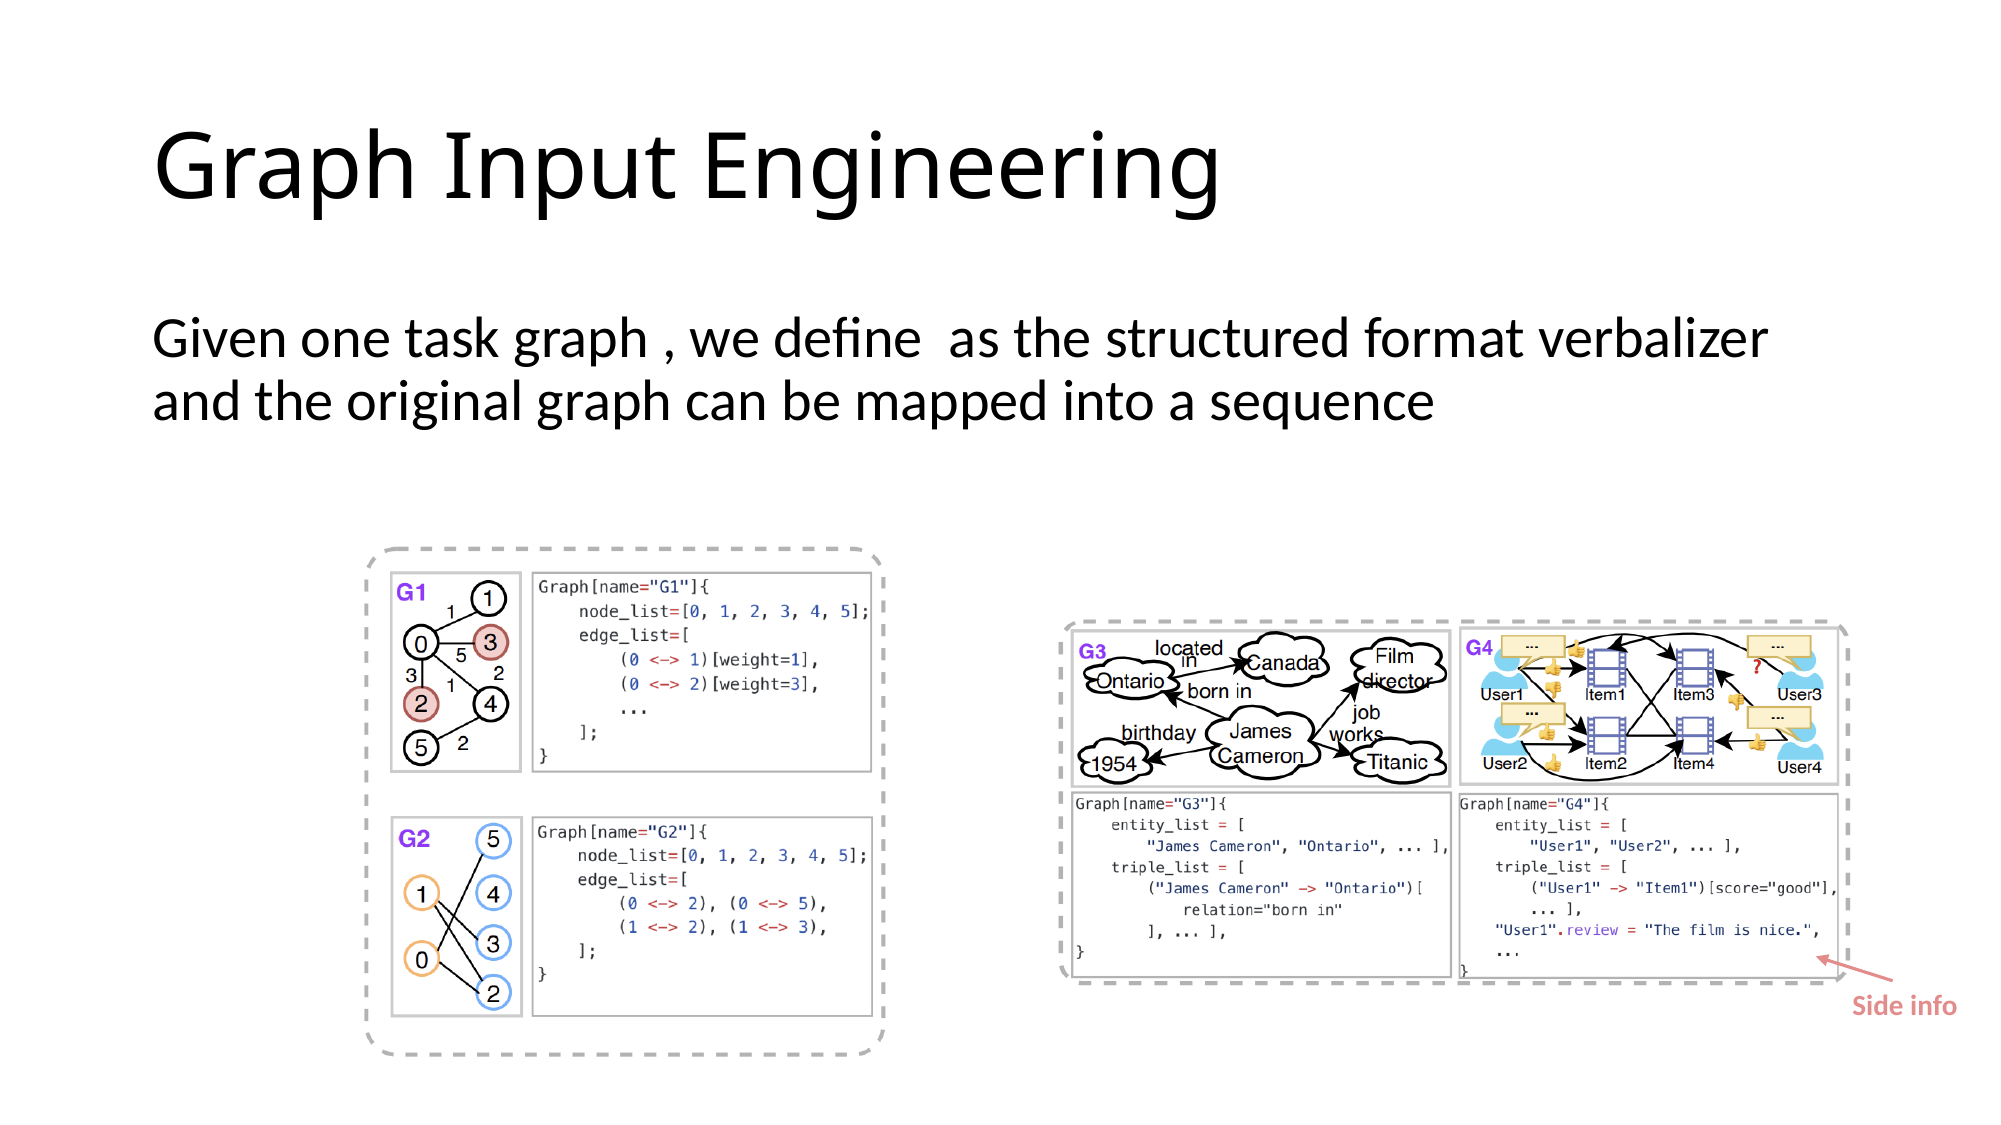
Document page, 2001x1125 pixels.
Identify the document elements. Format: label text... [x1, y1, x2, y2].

text_box Side info [1837, 978, 1989, 1029]
picture [351, 533, 899, 1066]
picture [1054, 612, 1855, 986]
title Graph Input Engineering [137, 59, 1863, 278]
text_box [1815, 956, 1893, 981]
